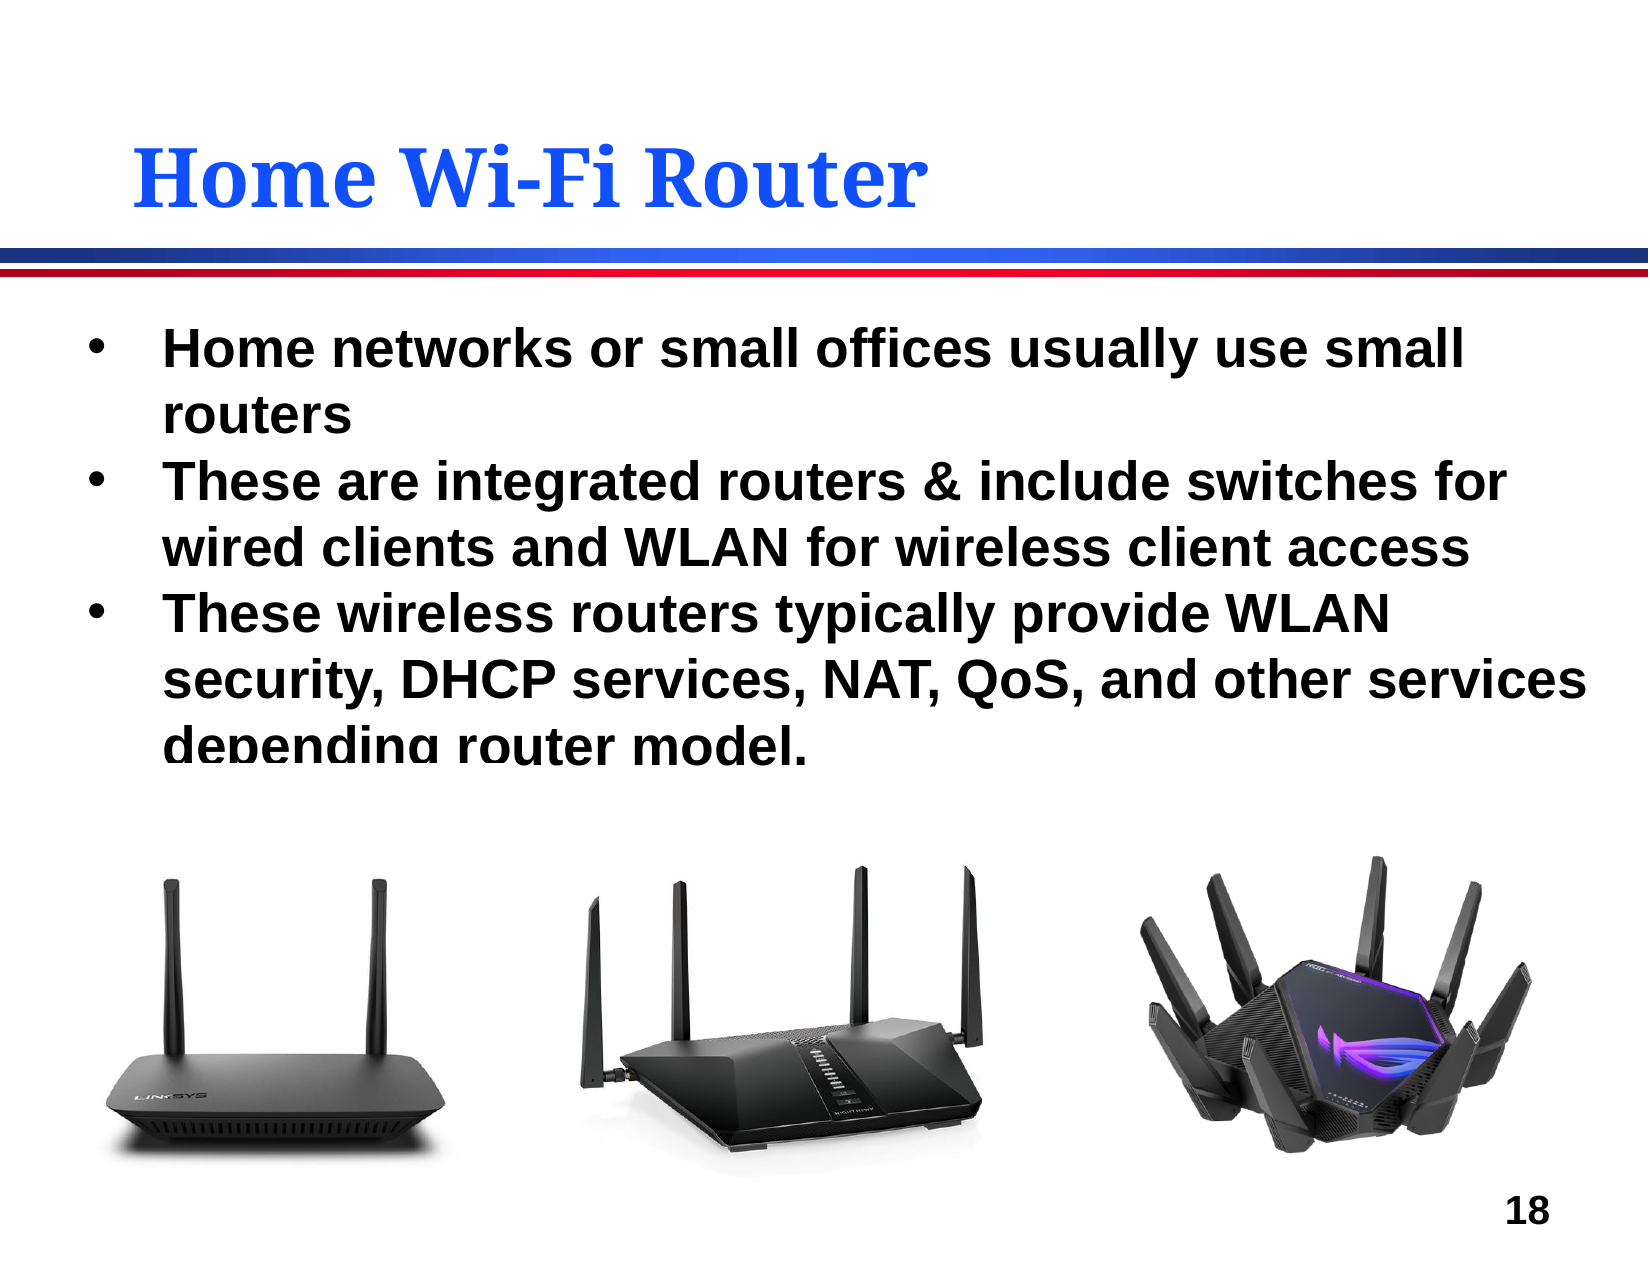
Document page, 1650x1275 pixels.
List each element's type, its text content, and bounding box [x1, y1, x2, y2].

slide_number 18 [1498, 1185, 1557, 1236]
picture [0, 248, 1648, 263]
picture [37, 763, 1640, 1239]
picture [0, 269, 1648, 277]
title Home Wi-Fi Router [132, 125, 1049, 225]
list Home networks or small offices usually use small routers These are integrated routers & include switches for wired clients and WLAN for wireless client access These wireless routers typically provide WLAN security, DHCP services, NAT, QoS, and other services depending router model. [87, 312, 1613, 781]
